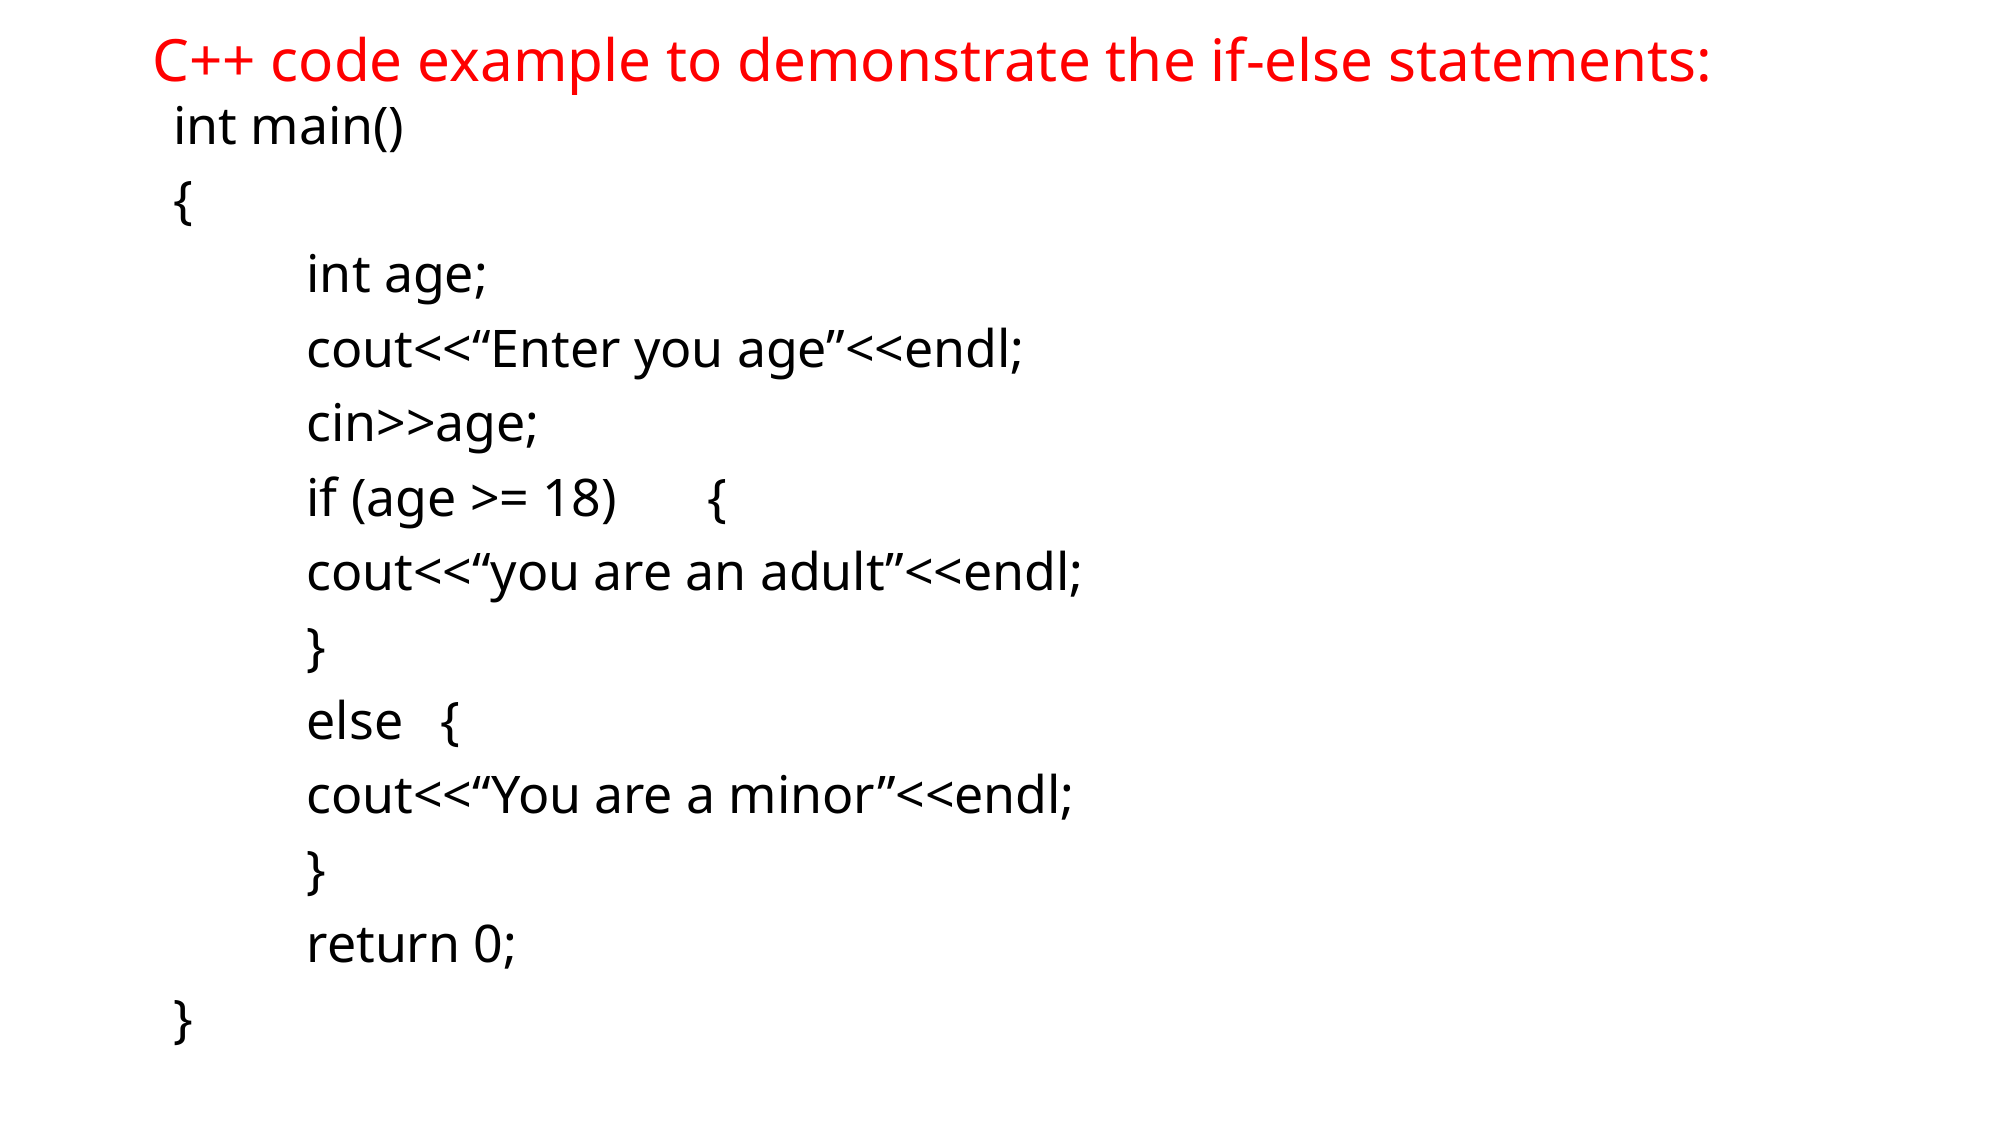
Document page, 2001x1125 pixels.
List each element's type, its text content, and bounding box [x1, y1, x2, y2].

list int main() { int age; cout<<“Enter you age”<<endl; cin>>age; if (age >= 18) { cout<<“you are an adult”<<endl; } else { cout<<“You are a minor”<<endl; } return 0; } [158, 91, 1884, 1059]
title C++ code example to demonstrate the if-else statements: [137, 19, 1863, 107]
